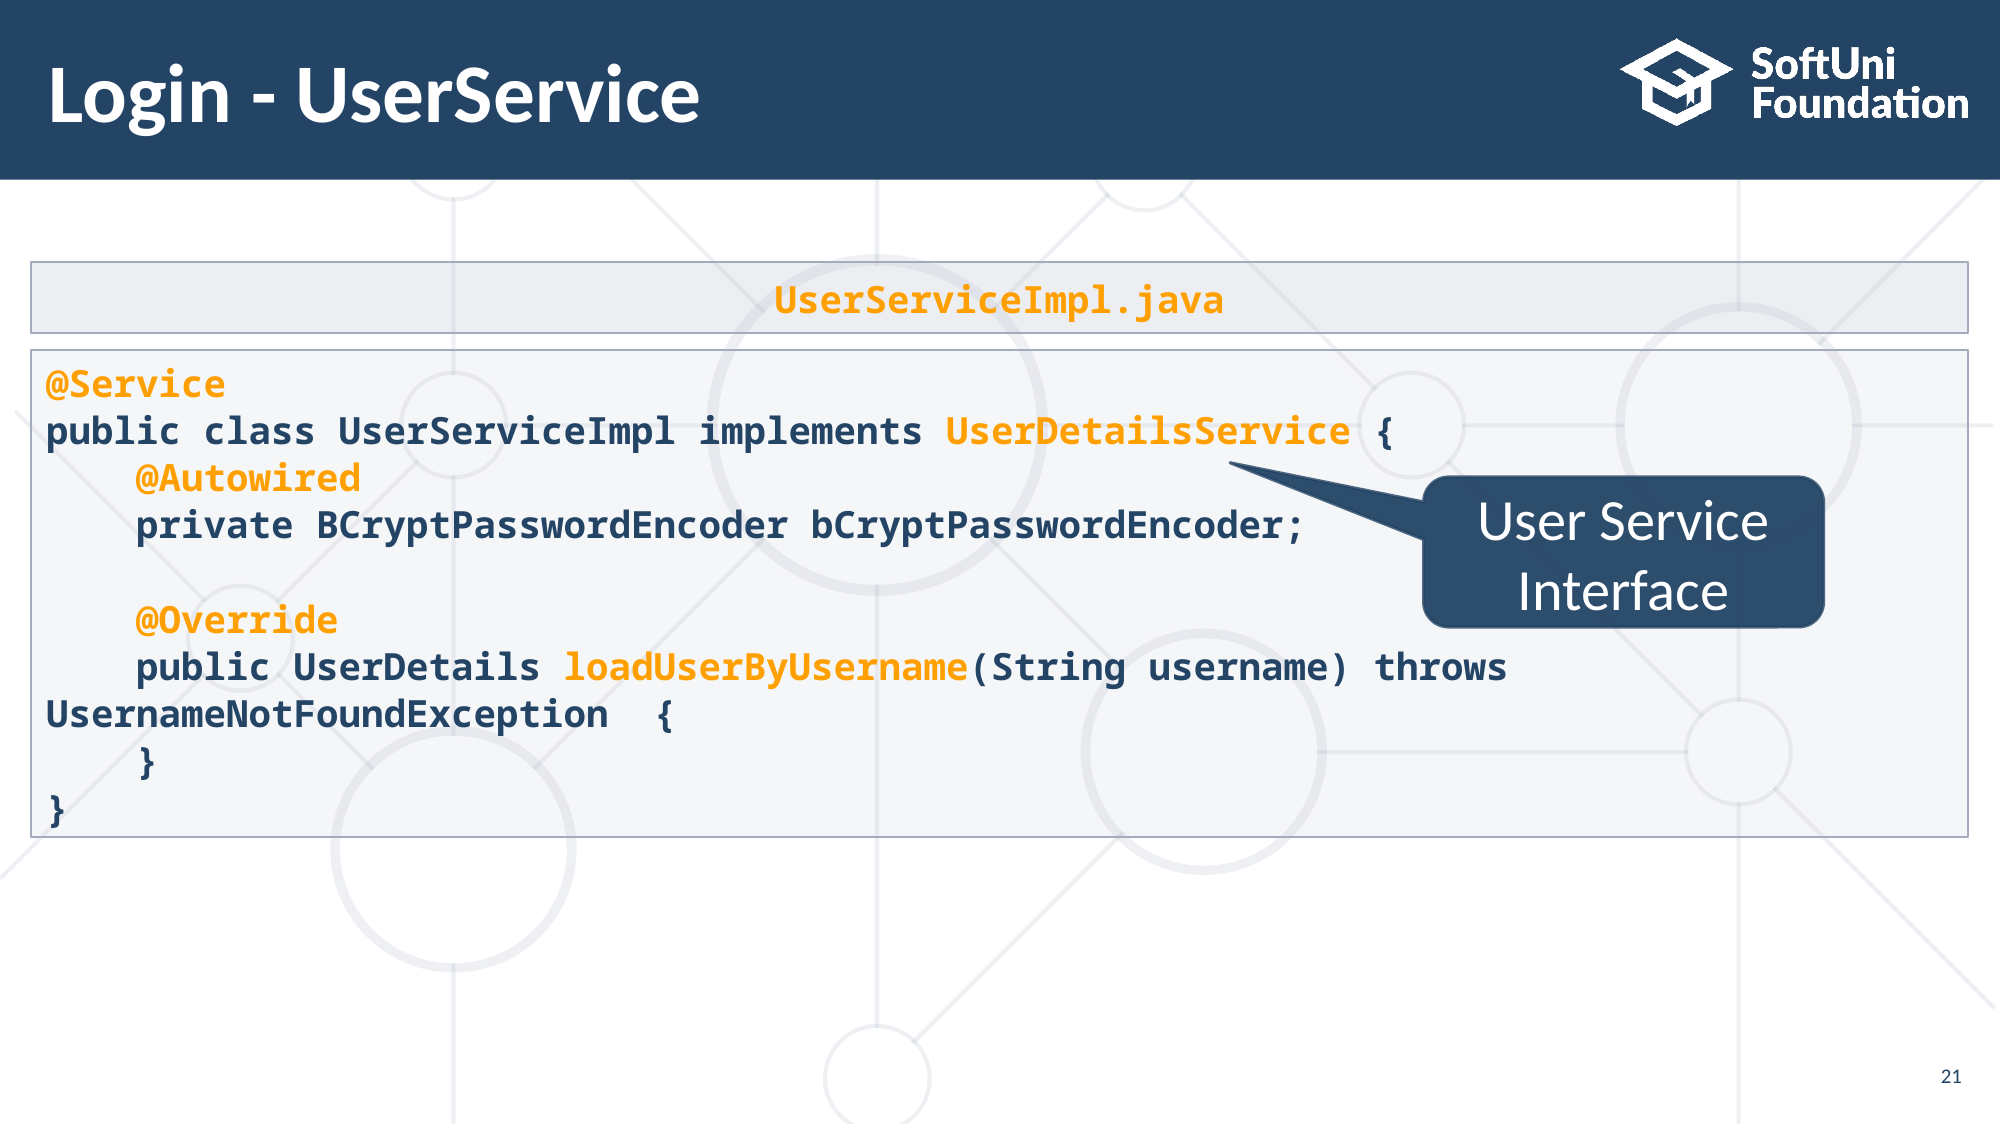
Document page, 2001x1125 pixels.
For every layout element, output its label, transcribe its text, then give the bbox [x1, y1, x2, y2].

title Login - UserService [31, 16, 1591, 162]
picture [1619, 38, 1968, 126]
slide_number 21 [1897, 1049, 1968, 1100]
text_box @Service public class UserServiceImpl implements UserDetailsService { @Autowired private BCryptPasswordEncoder bCryptPasswordEncoder; @Override public UserDetails loadUserByUsername(String username) throws UsernameNotFoundException { } } [31, 349, 1968, 838]
text_box UserServiceImpl.java [31, 262, 1968, 334]
text_box User Service Interface [1228, 460, 1826, 630]
